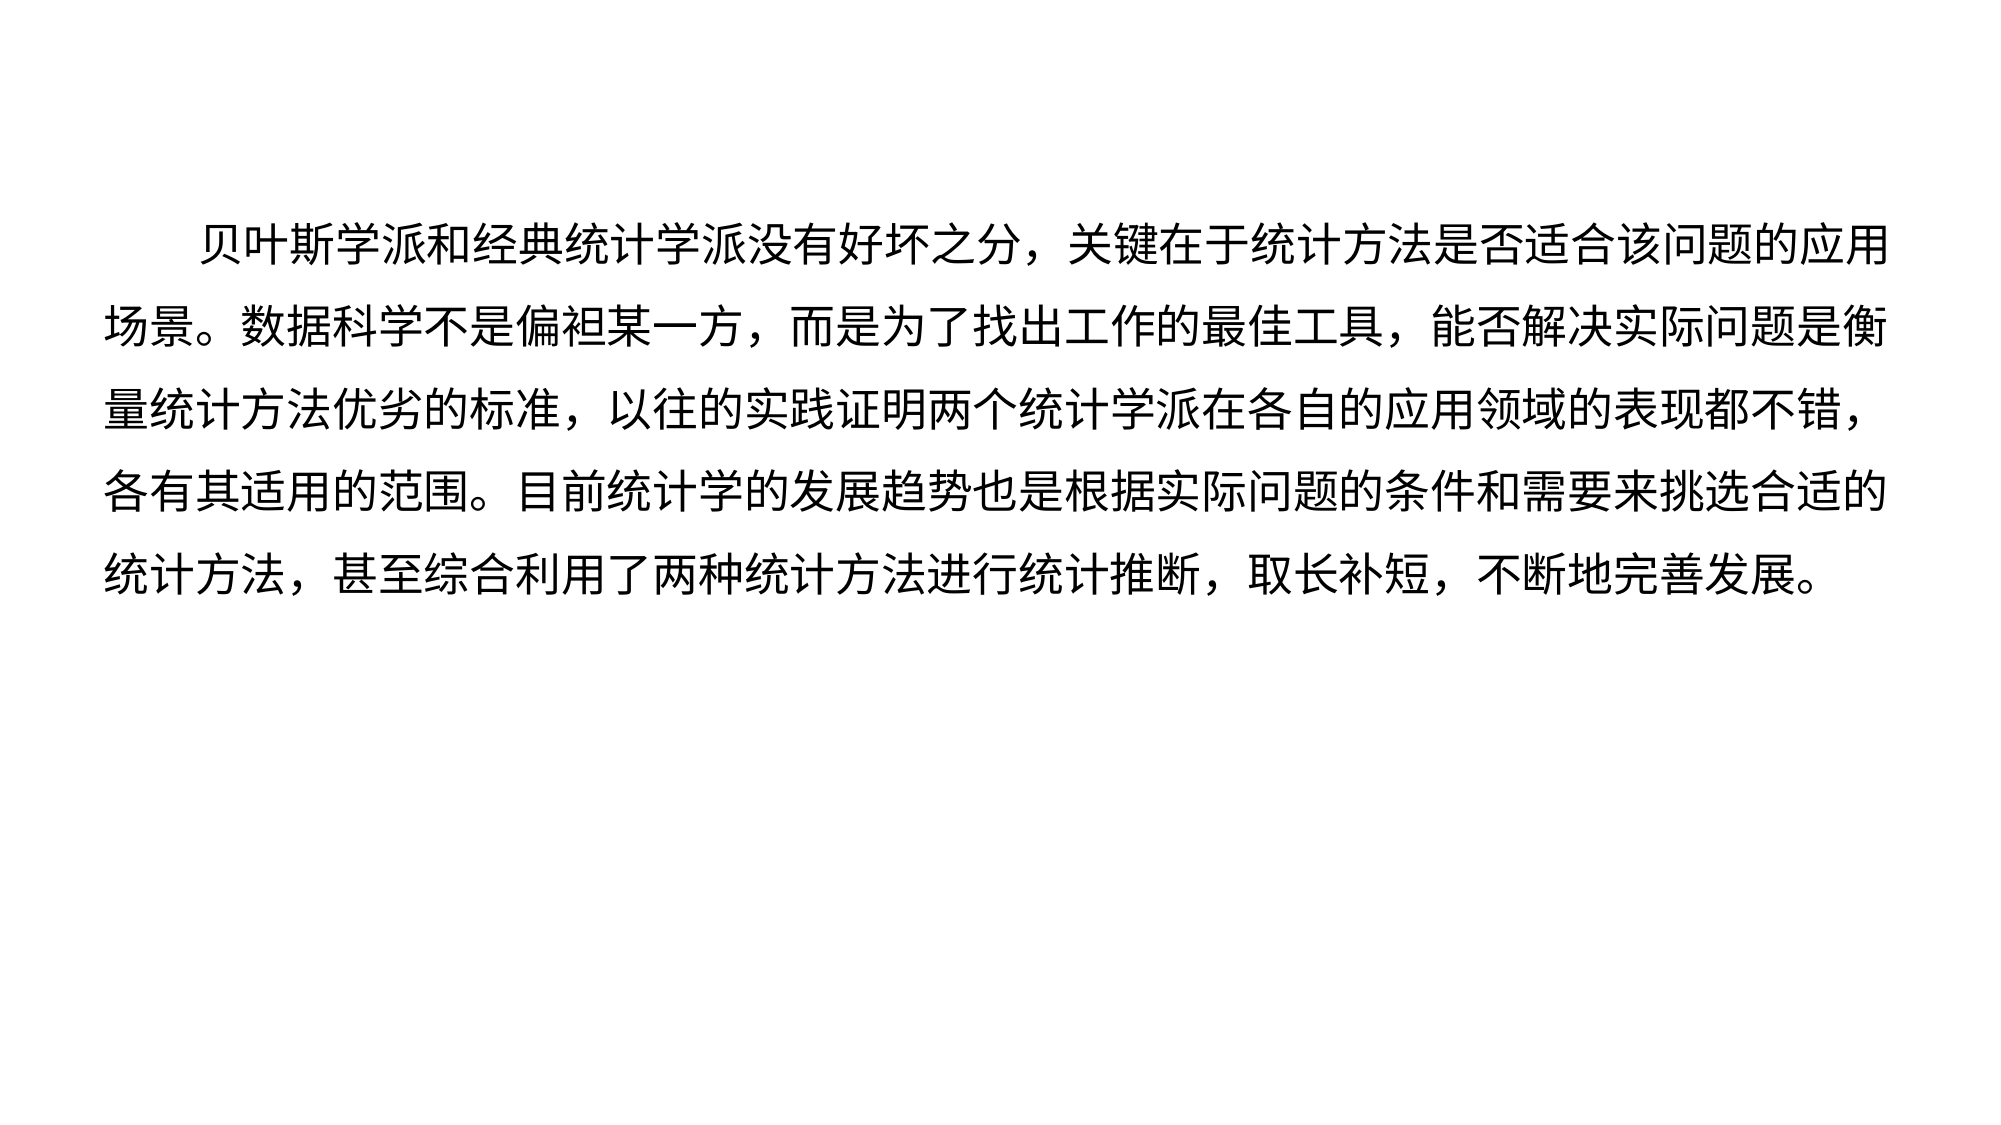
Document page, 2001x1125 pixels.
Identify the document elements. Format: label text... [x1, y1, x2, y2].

list 贝叶斯学派和经典统计学派没有好坏之分，关键在于统计方法是否适合该问题的应用场景。数据科学不是偏袒某一方，而是为了找出工作的最佳工具，能否解决实际问题是衡量统计方法优劣的标准，以往的实践证明两个统计学派在各自的应用领域的表现都不错，各有其适用的范围。目前统计学的发展趋势也是根据实际问题的条件和需要来挑选合适的统计方法，甚至综合利用了两种统计方法进行统计推断，取长补短，不断地完善发展。 [88, 180, 1912, 632]
